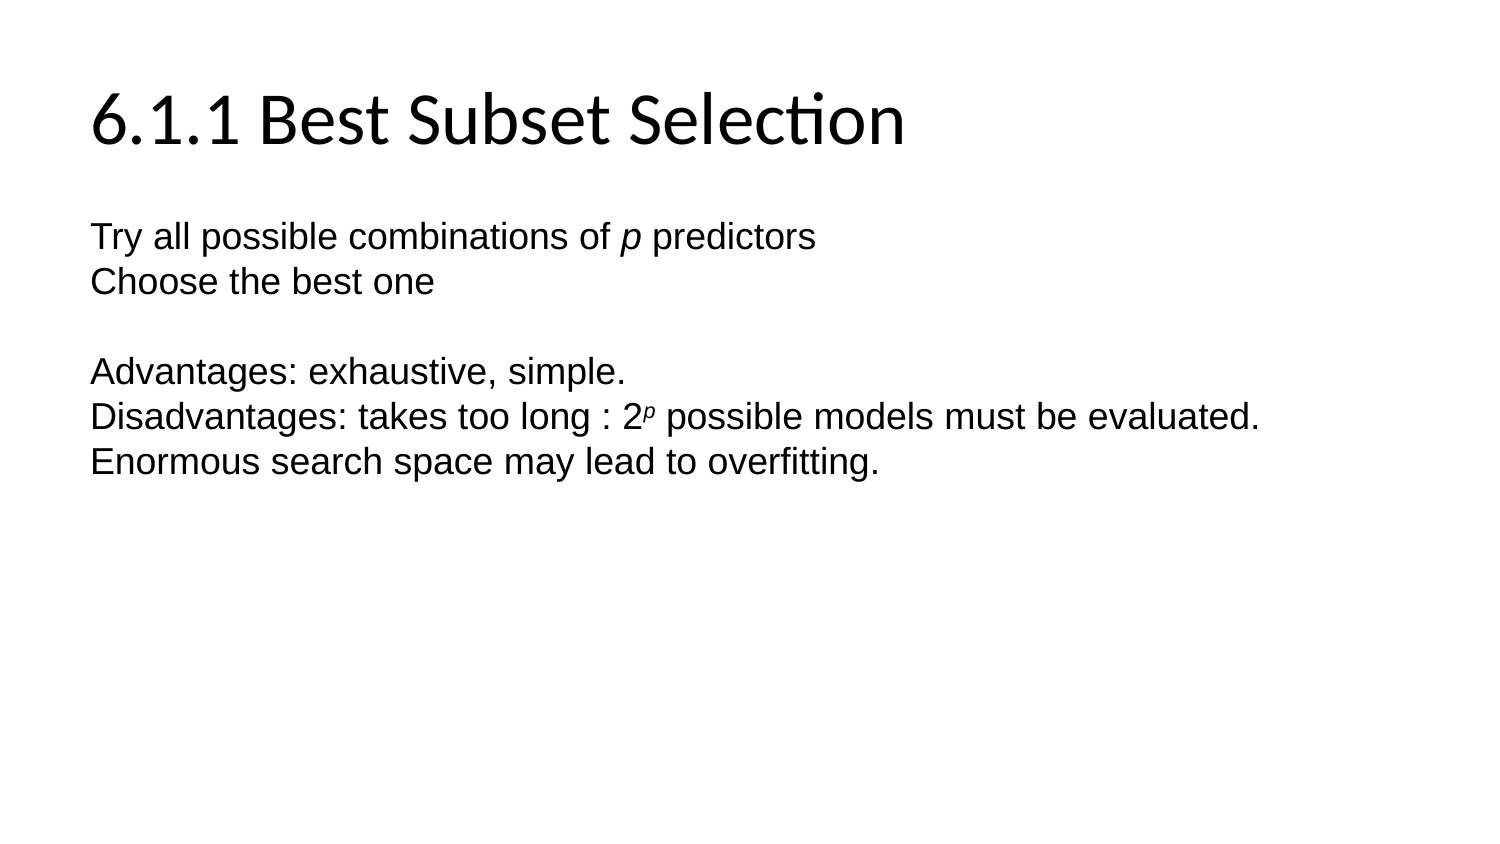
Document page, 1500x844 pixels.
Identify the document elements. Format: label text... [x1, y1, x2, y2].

title 6.1.1 Best Subset Selection [75, 33, 1425, 175]
list Try all possible combinations of p predictors Choose the best one Advantages: exhaustive, simple. Disadvantages: takes too long : 2p possible models must be evaluated. Enormous search space may lead to overfitting. [75, 196, 1425, 808]
